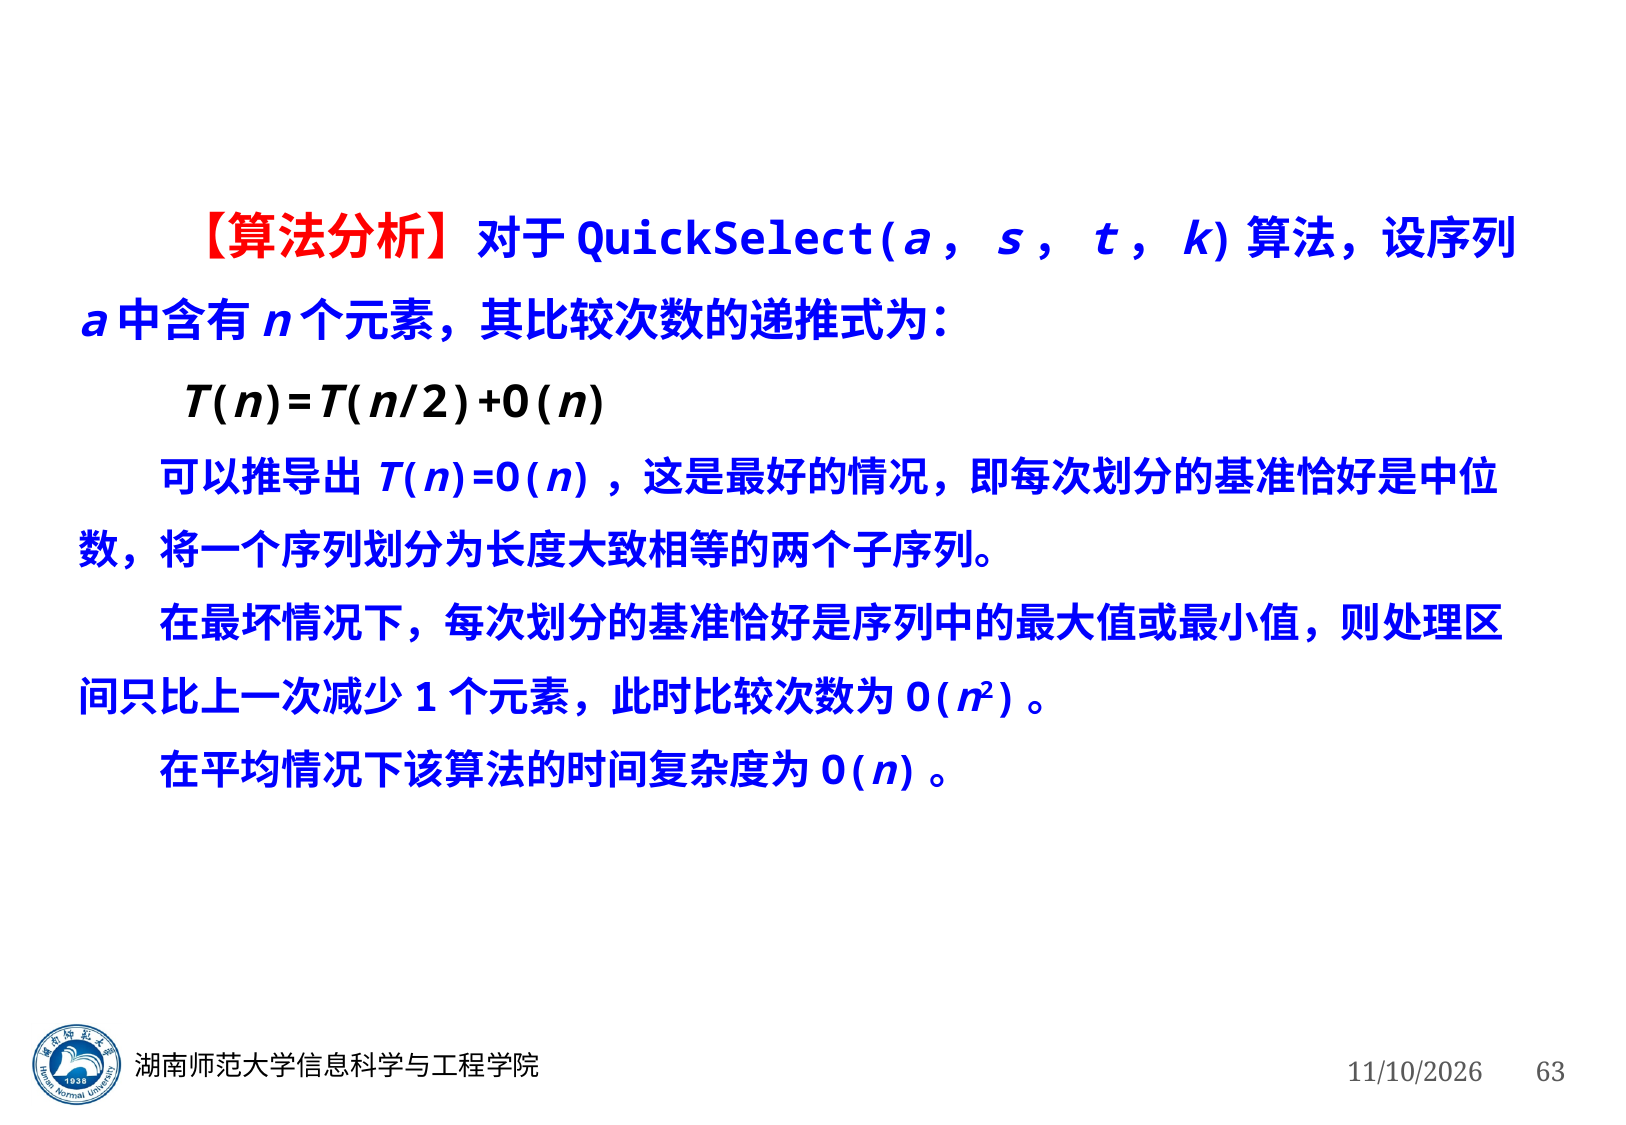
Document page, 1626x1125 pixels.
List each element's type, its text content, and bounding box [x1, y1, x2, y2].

picture [31, 1023, 122, 1106]
text_box 【算法分析】对于QuickSelect(a，s，t，k)算法，设序列a中含有n个元素，其比较次数的递推式为： T(n)=T(n/2)+O(n) 可以推导出T(n)=O(n)，这是最好的情况，即每次划分的基准恰好是中位数，将一个序列划分为长度大致相等的两个子序列。 在最坏情况下，每次划分的基准恰好是序列中的最大值或最小值，则处理区间只比上一次减少1个元素，此时比较次数为O(n2)。 在平均情况下该算法的时间复杂度为O(n)。 [63, 167, 1535, 800]
footer 湖南师范大学信息科学与工程学院 [127, 1035, 966, 1095]
slide_number 63 [1531, 1042, 1606, 1103]
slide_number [1119, 1042, 1491, 1103]
